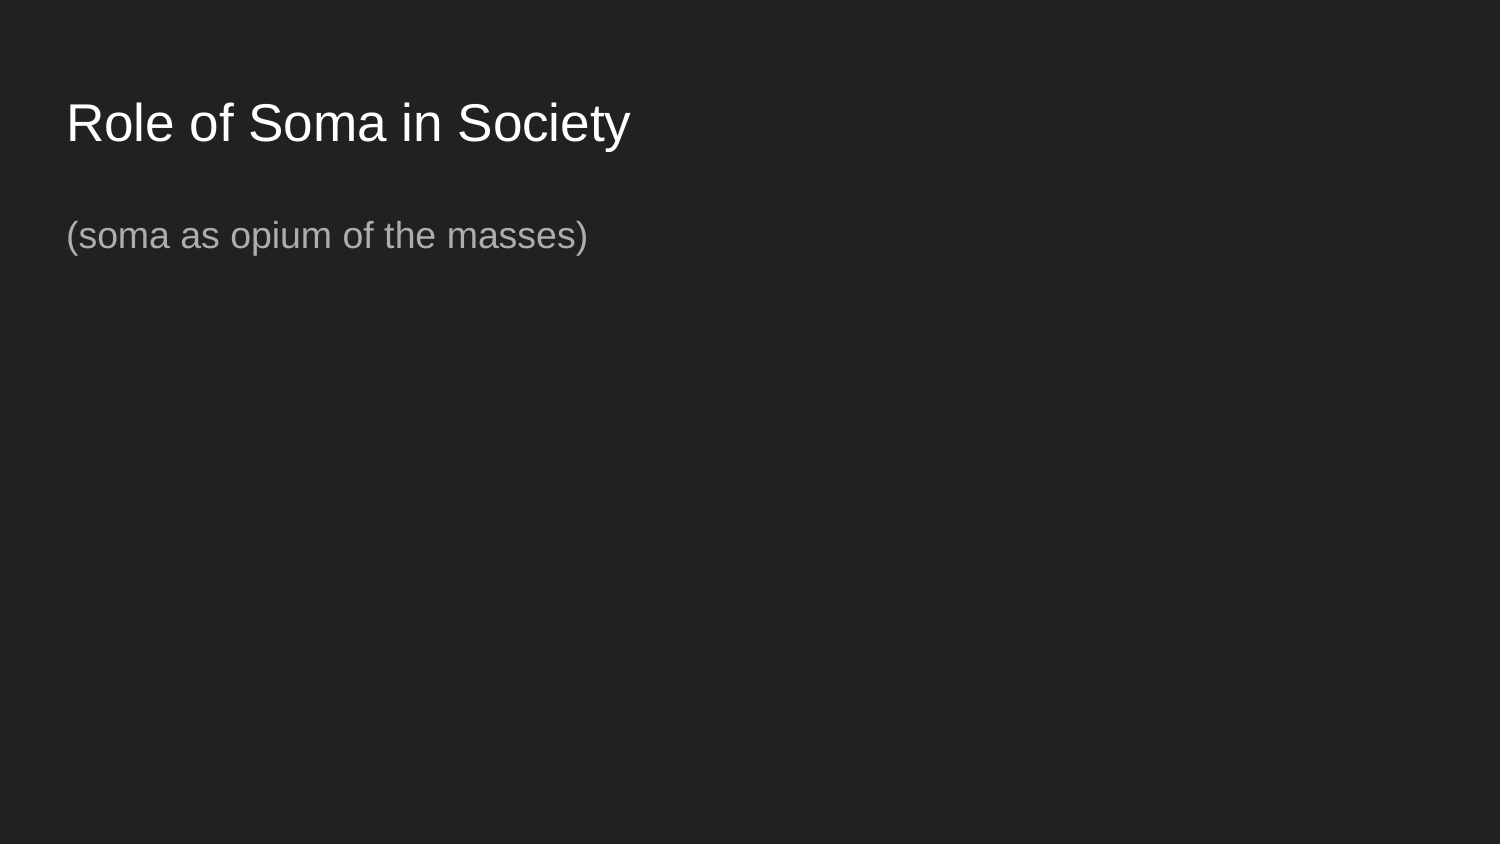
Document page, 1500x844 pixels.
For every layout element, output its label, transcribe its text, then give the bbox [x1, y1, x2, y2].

title Role of Soma in Society [51, 72, 1449, 167]
list (soma as opium of the masses) [51, 189, 1449, 750]
